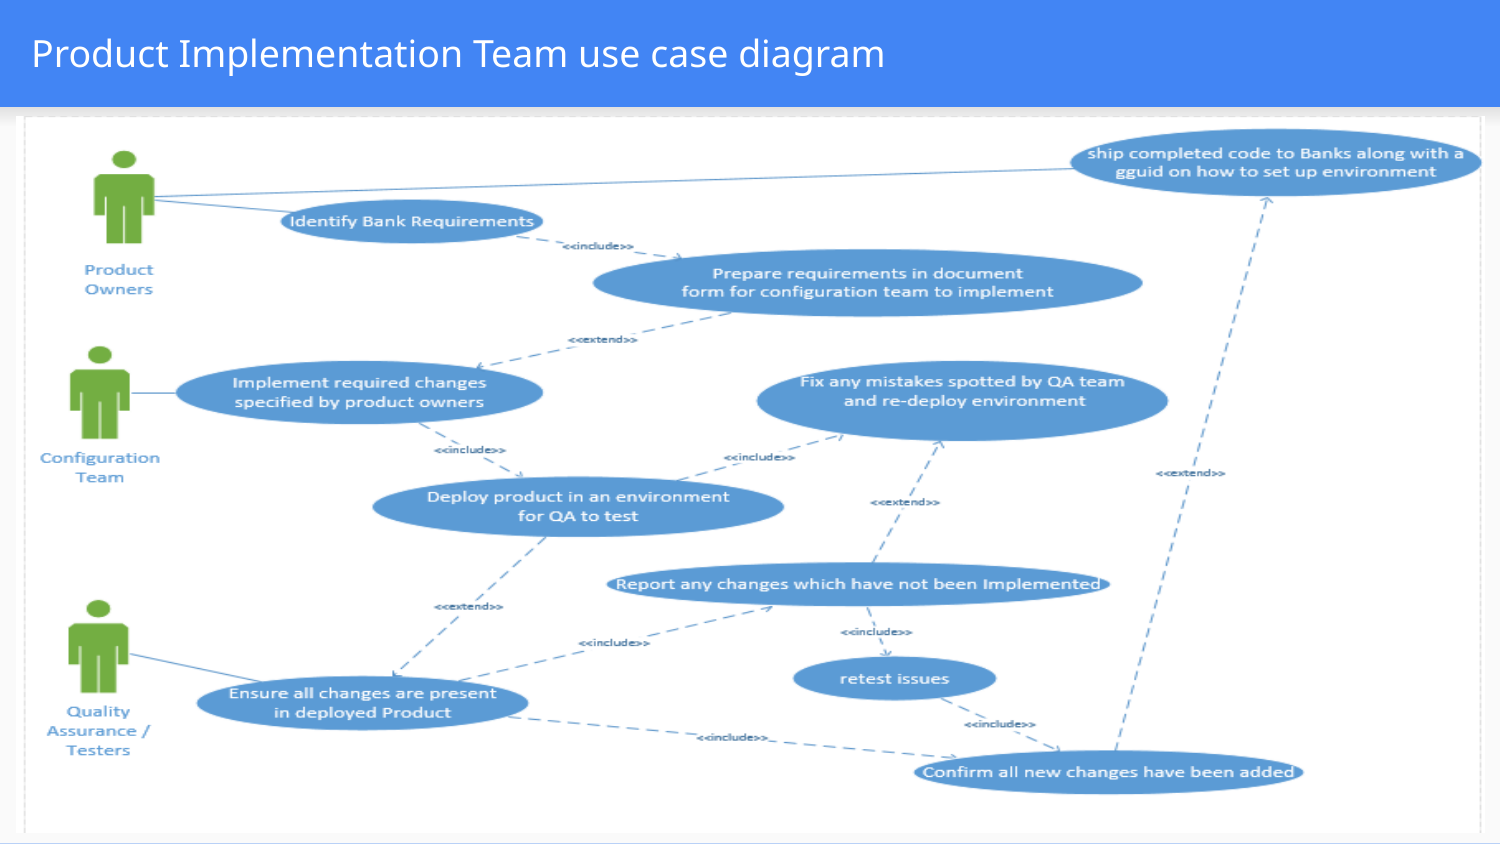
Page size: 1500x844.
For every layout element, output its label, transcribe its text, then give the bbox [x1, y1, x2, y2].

picture [15, 116, 1485, 834]
title Product Implementation Team use case diagram [16, 2, 1464, 102]
